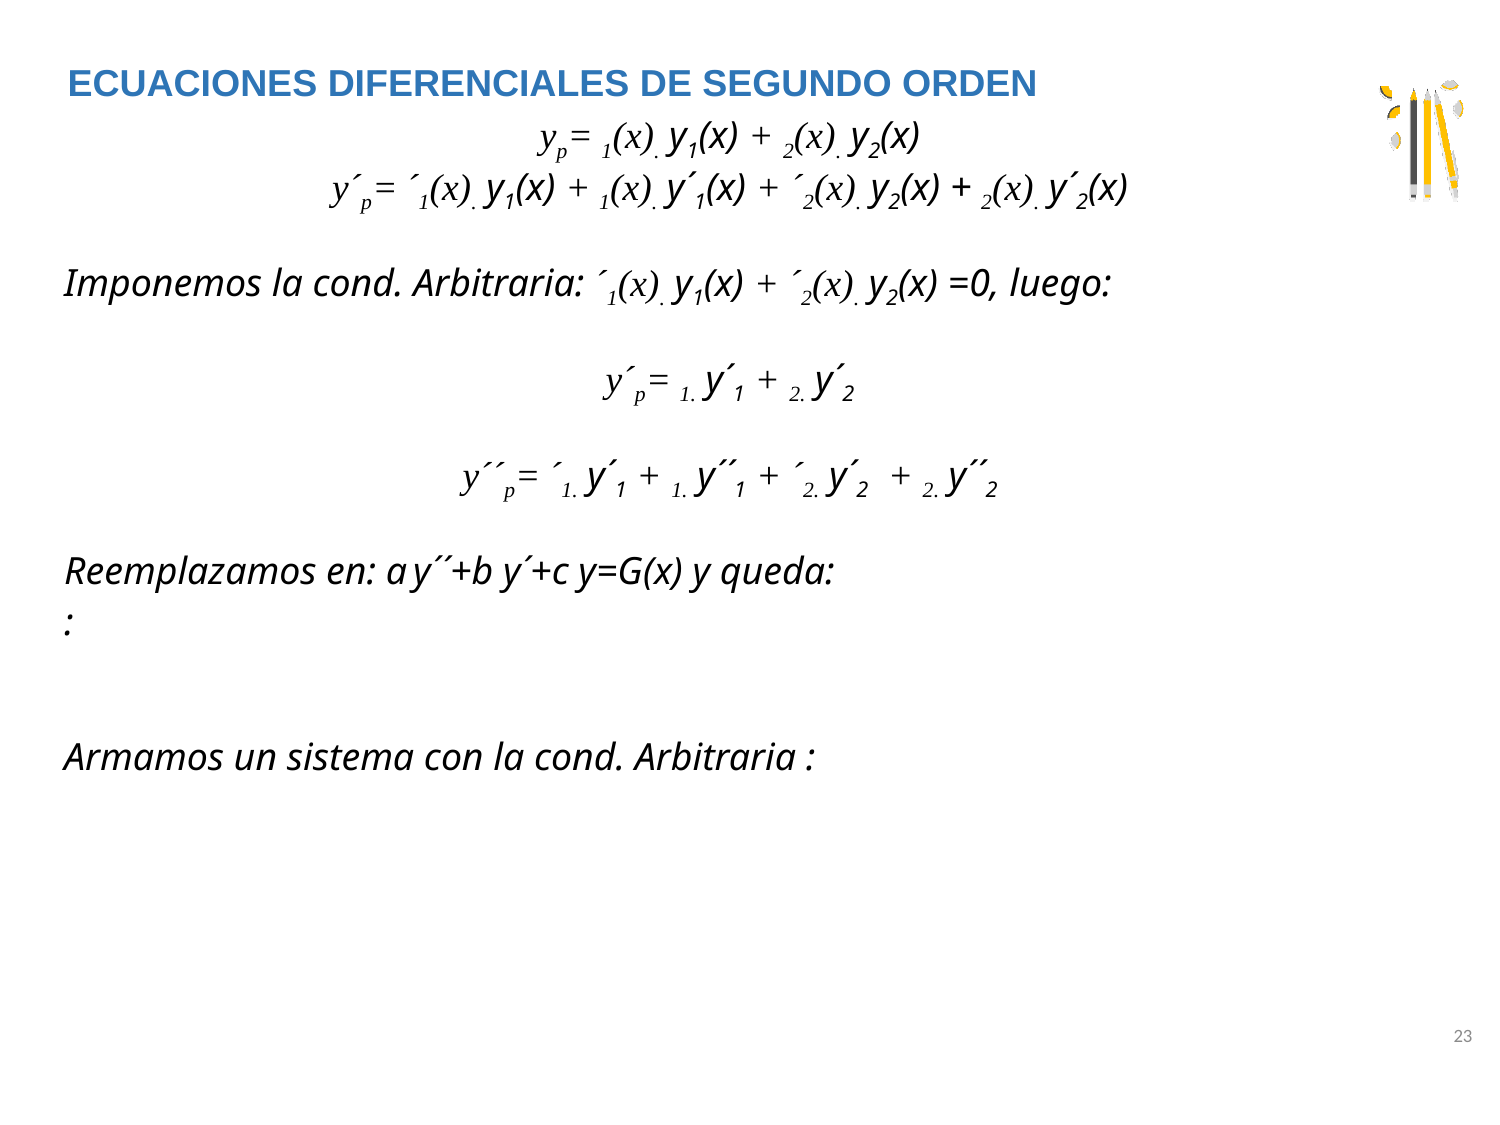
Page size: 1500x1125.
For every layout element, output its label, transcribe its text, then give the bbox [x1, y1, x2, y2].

picture [1335, 56, 1500, 225]
text_box ECUACIONES DIFERENCIALES DE SEGUNDO ORDEN [53, 51, 1317, 112]
slide_number 23 [1420, 999, 1488, 1071]
